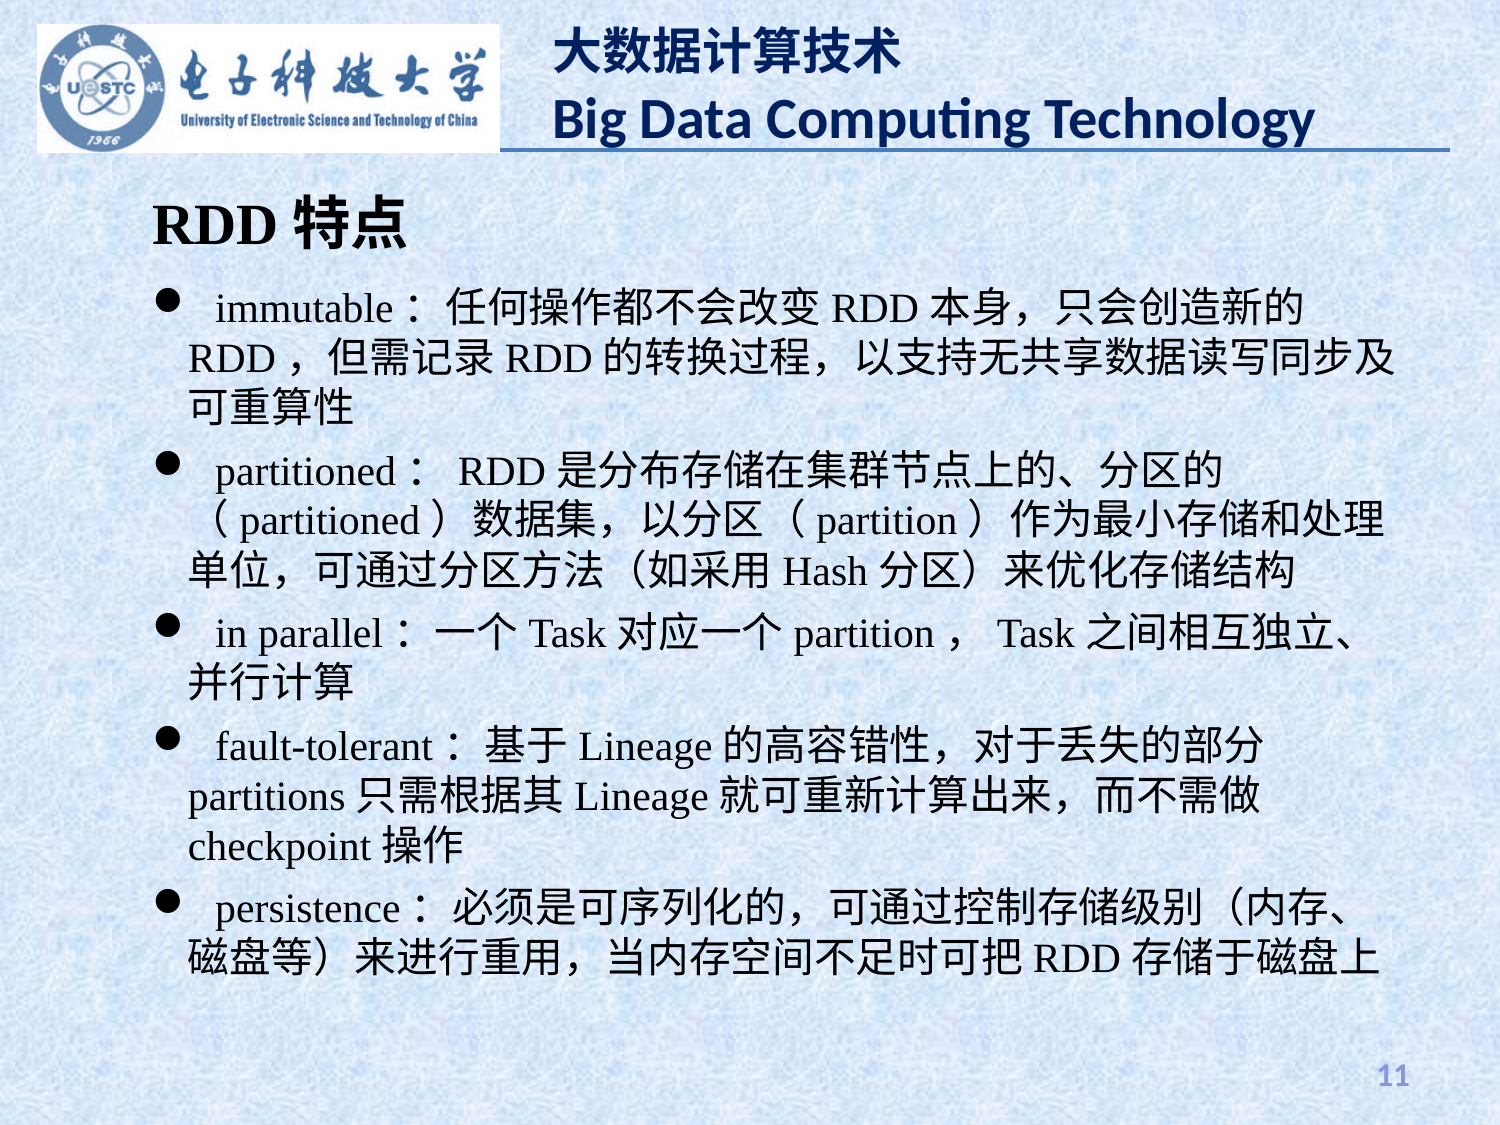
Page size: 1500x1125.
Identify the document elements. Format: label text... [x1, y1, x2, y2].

picture [0, 0, 1500, 1125]
text_box RDD特点 immutable：任何操作都不会改变RDD本身，只会创造新的RDD，但需记录RDD的转换过程，以支持无共享数据读写同步及可重算性 partitioned：RDD是分布存储在集群节点上的、分区的（partitioned）数据集，以分区（partition）作为最小存储和处理单位，可通过分区方法（如采用Hash分区）来优化存储结构 in parallel：一个Task对应一个partition，Task之间相互独立、并行计算 fault-tolerant：基于Lineage的高容错性，对于丢失的部分partitions只需根据其Lineage就可重新计算出来，而不需做checkpoint操作 persistence：必须是可序列化的，可通过控制存储级别（内存、磁盘等）来进行重用，当内存空间不足时可把RDD存储于磁盘上 [137, 178, 1413, 989]
slide_number 11 [1074, 1042, 1425, 1103]
text_box 大数据计算技术 Big Data Computing Technology [537, 12, 1450, 149]
